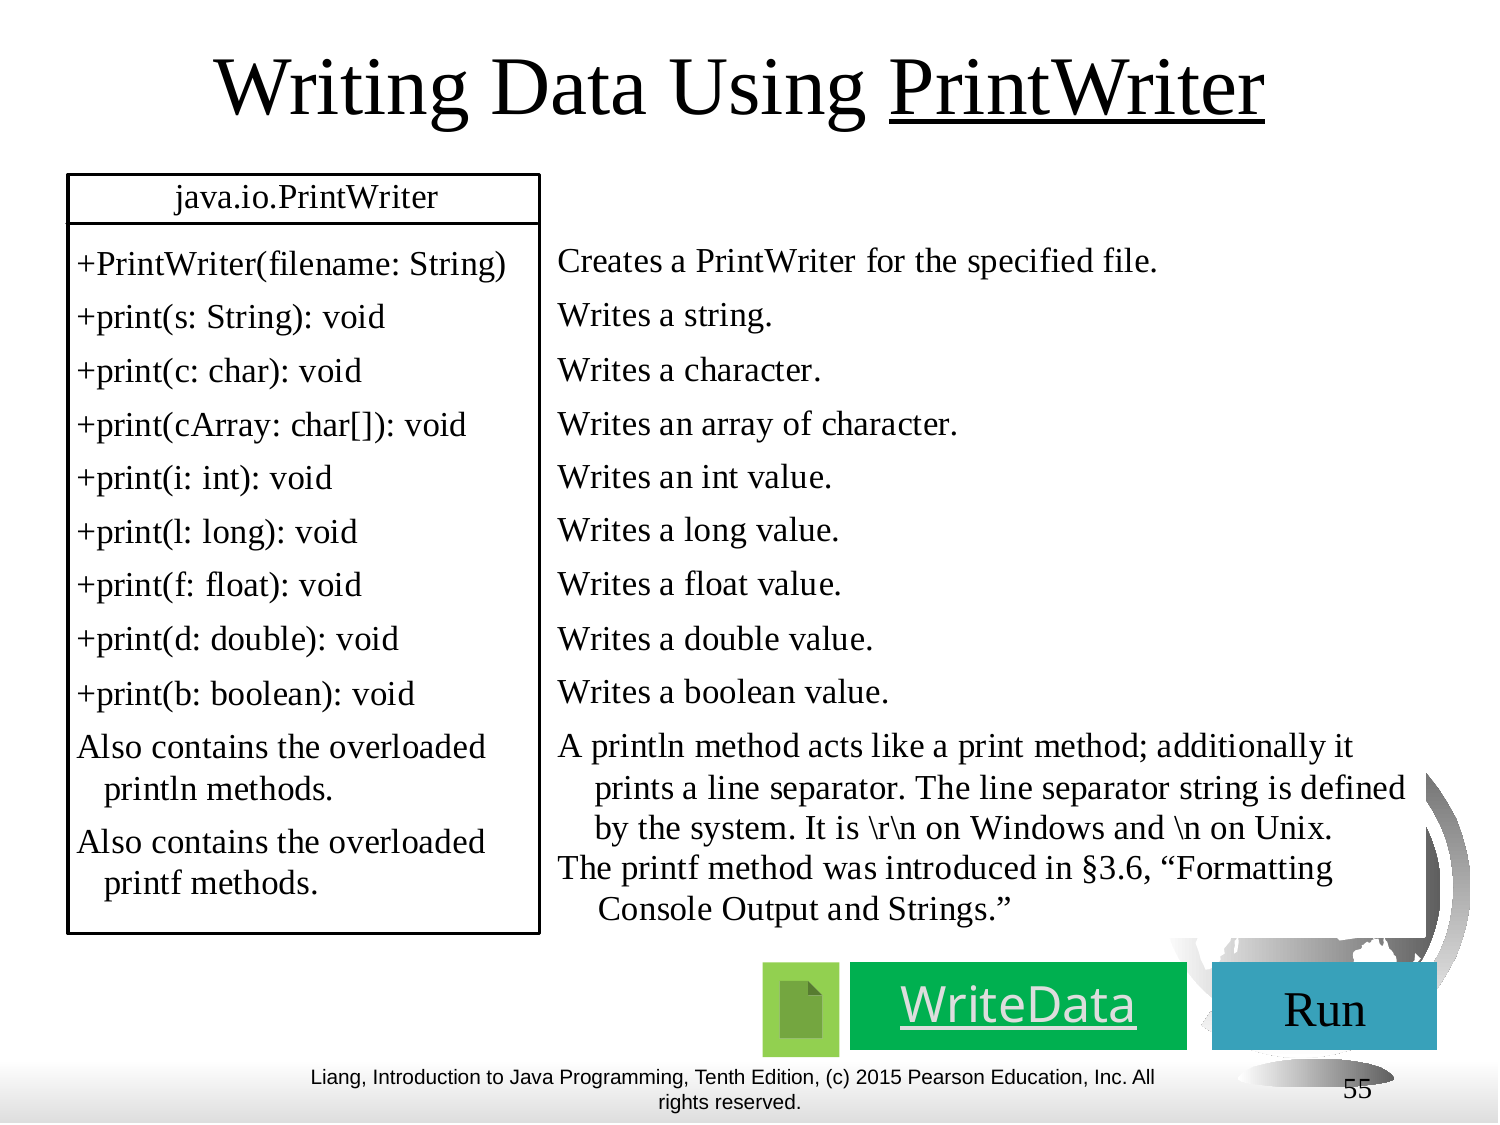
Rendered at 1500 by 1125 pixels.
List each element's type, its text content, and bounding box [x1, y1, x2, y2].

title Writing Data Using PrintWriter [112, 24, 1388, 137]
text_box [49, 137, 1451, 953]
slide_number 55 [1074, 1049, 1388, 1125]
text_box [762, 962, 840, 1058]
text_box Run [1212, 962, 1438, 1050]
text_box WriteData [849, 962, 1188, 1050]
